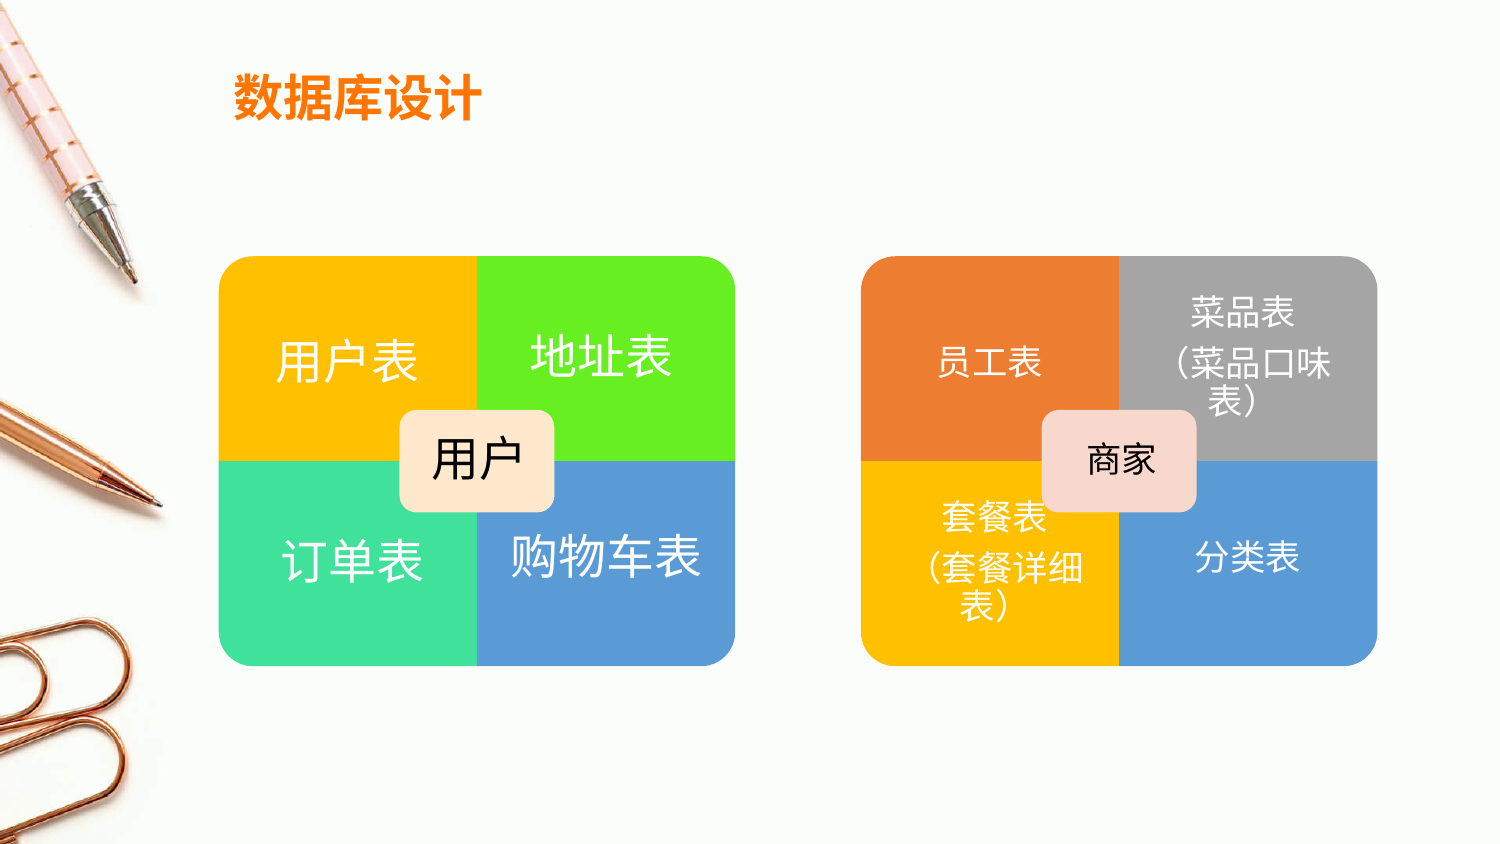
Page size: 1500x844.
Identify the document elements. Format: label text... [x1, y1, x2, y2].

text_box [860, 256, 1378, 667]
picture [0, 0, 1500, 844]
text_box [218, 256, 736, 667]
text_box 数据库设计 [218, 51, 1451, 143]
